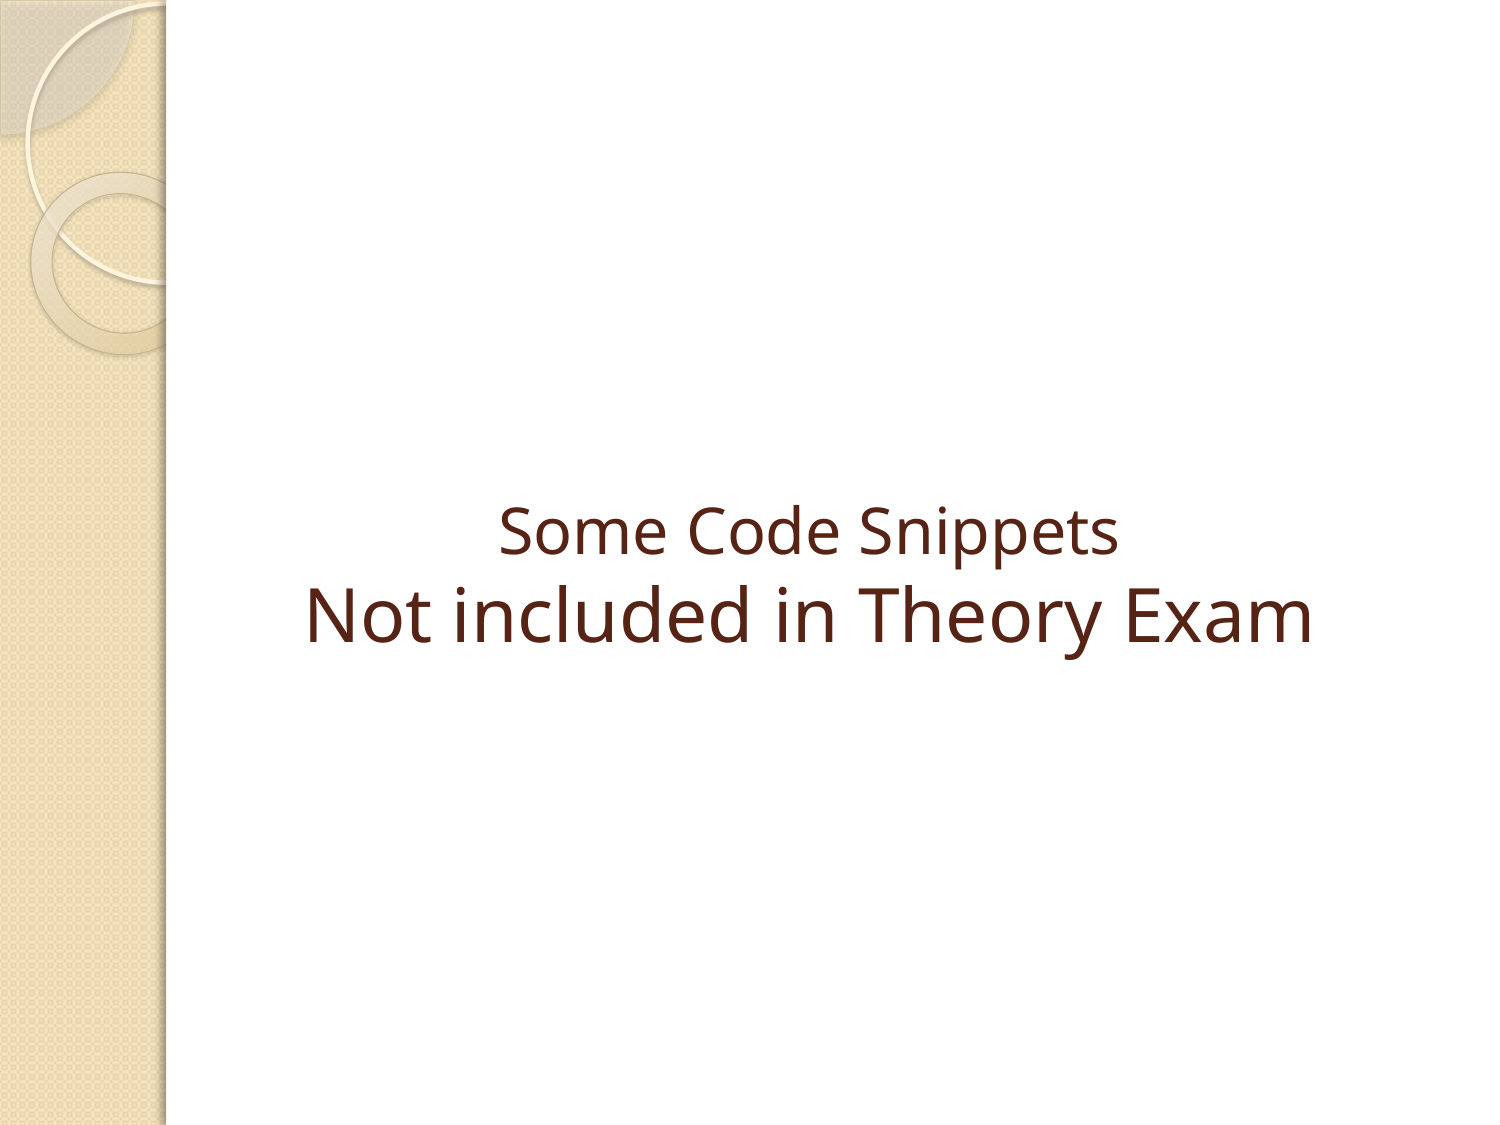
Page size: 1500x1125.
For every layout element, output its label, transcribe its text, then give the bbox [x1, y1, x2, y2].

title Some Code Snippets Not included in Theory Exam [194, 479, 1425, 668]
